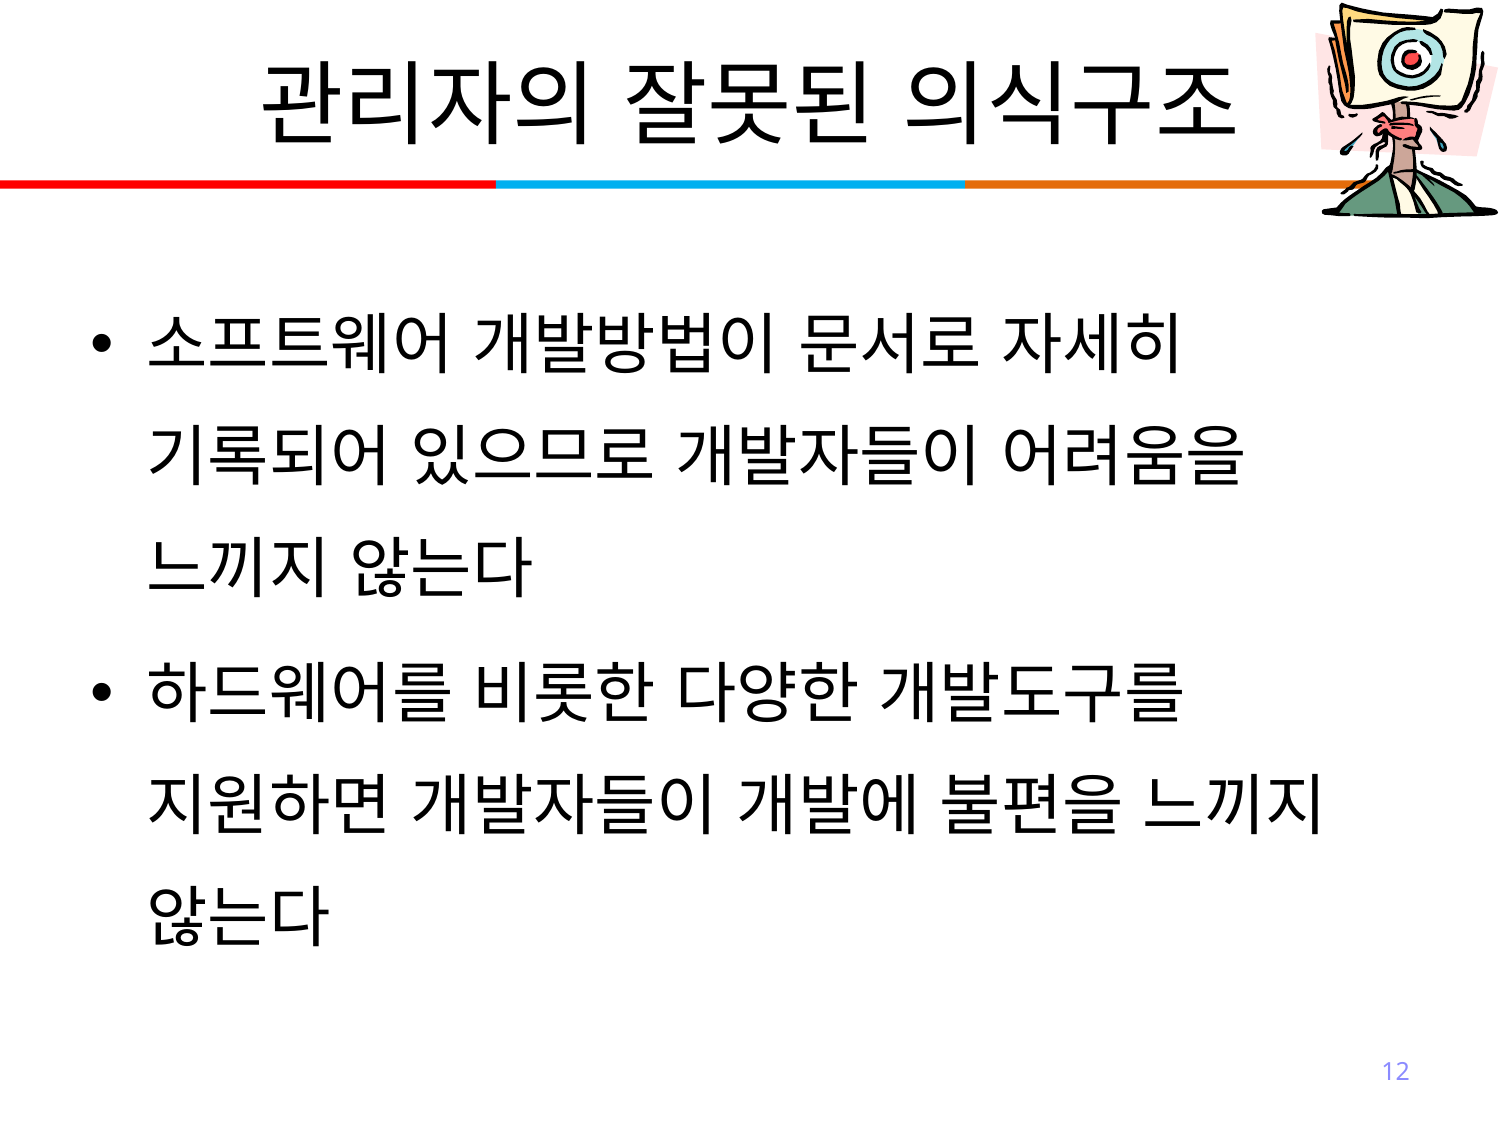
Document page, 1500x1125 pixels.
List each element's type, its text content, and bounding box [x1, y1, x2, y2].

slide_number 12 [1074, 1042, 1425, 1103]
picture [1314, 0, 1500, 221]
title 관리자의 잘못된 의식구조 [74, 7, 1309, 196]
list 소프트웨어 개발방법이 문서로 자세히 기록되어 있으므로 개발자들이 어려움을 느끼지 않는다 하드웨어를 비롯한 다양한 개발도구를 지원하면 개발자들이 개발에 불편을 느끼지 않는다 [74, 262, 1426, 1006]
